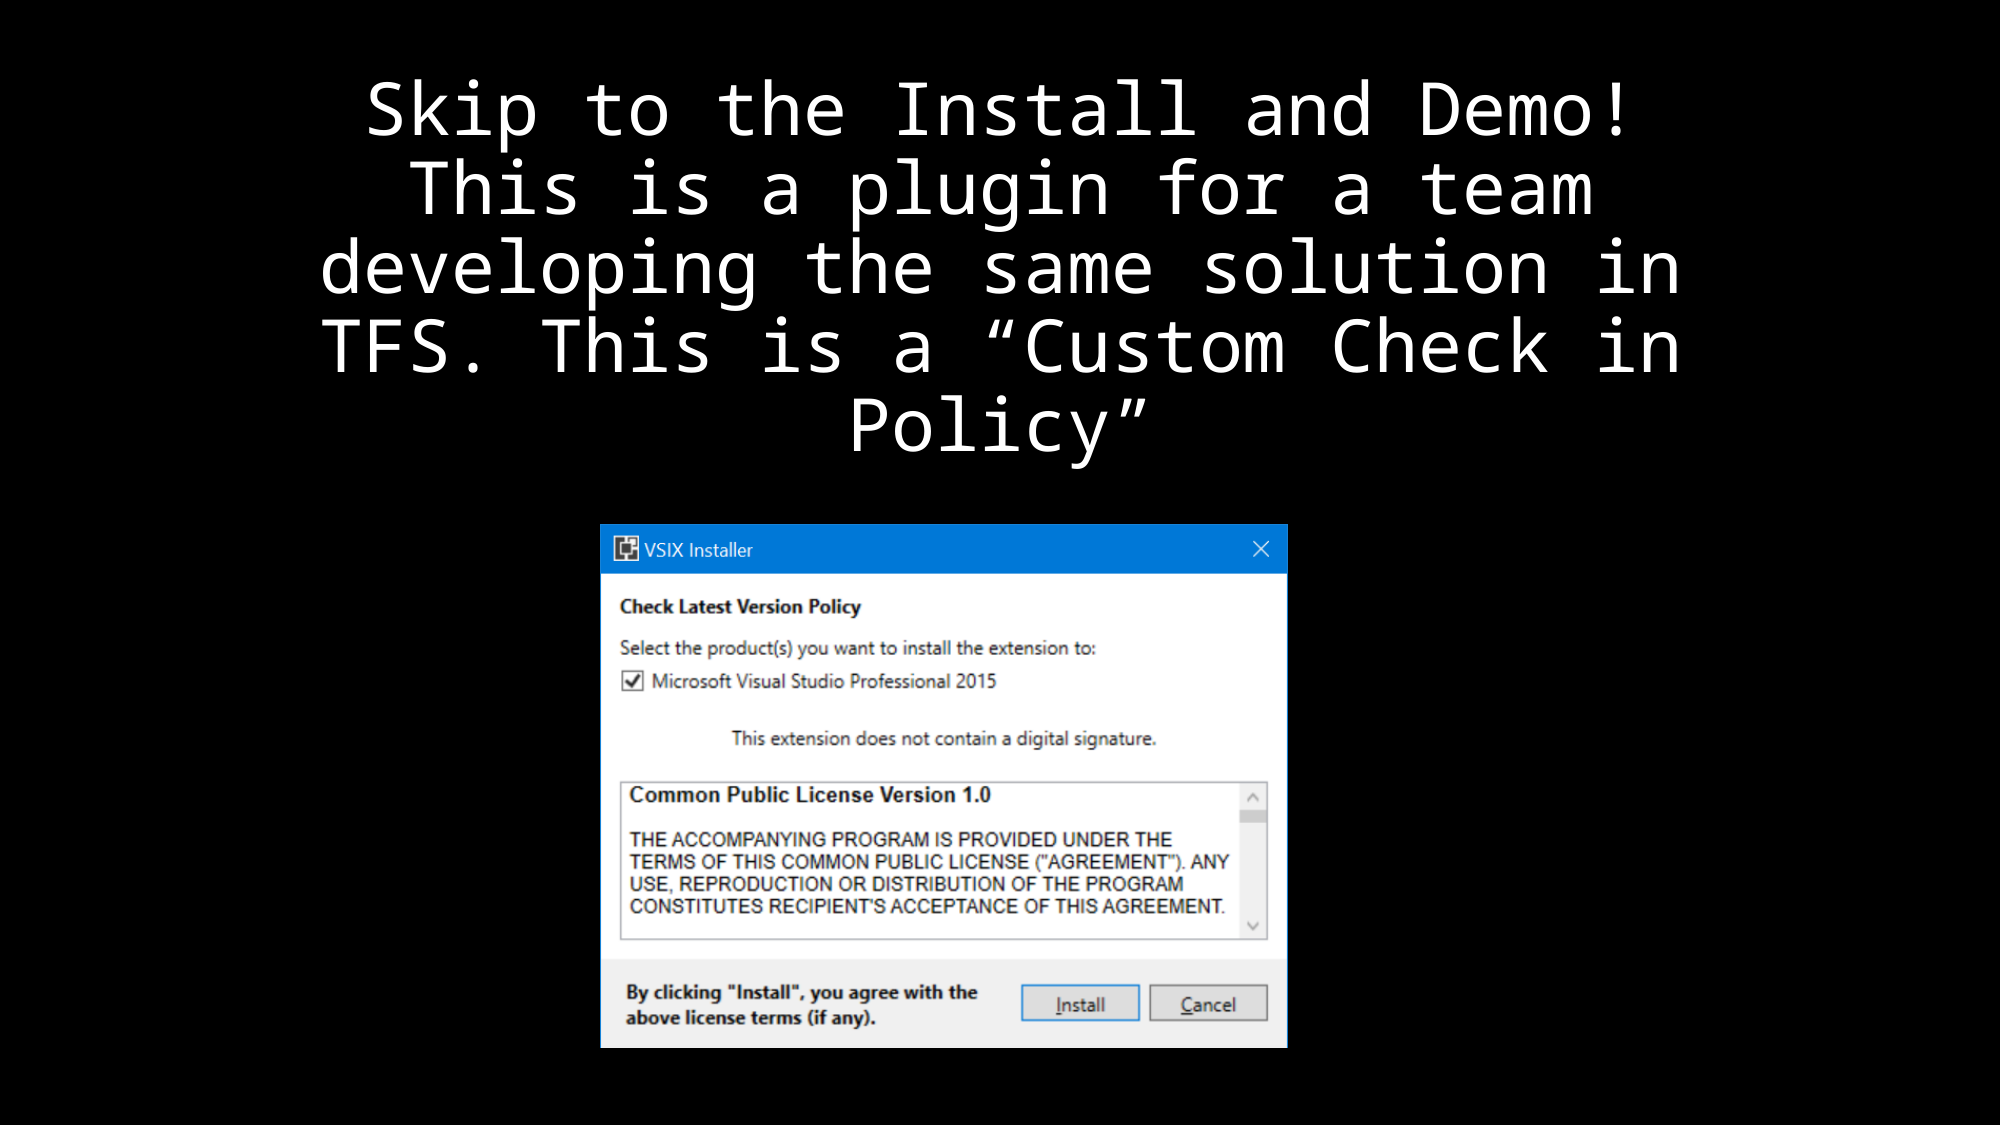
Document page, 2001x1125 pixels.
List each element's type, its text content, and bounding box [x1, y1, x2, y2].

picture [599, 524, 1288, 1048]
title Skip to the Install and Demo! This is a plugin for a team developing the same solution in TFS. This is a “Custom Check in Policy” [251, 62, 1752, 475]
